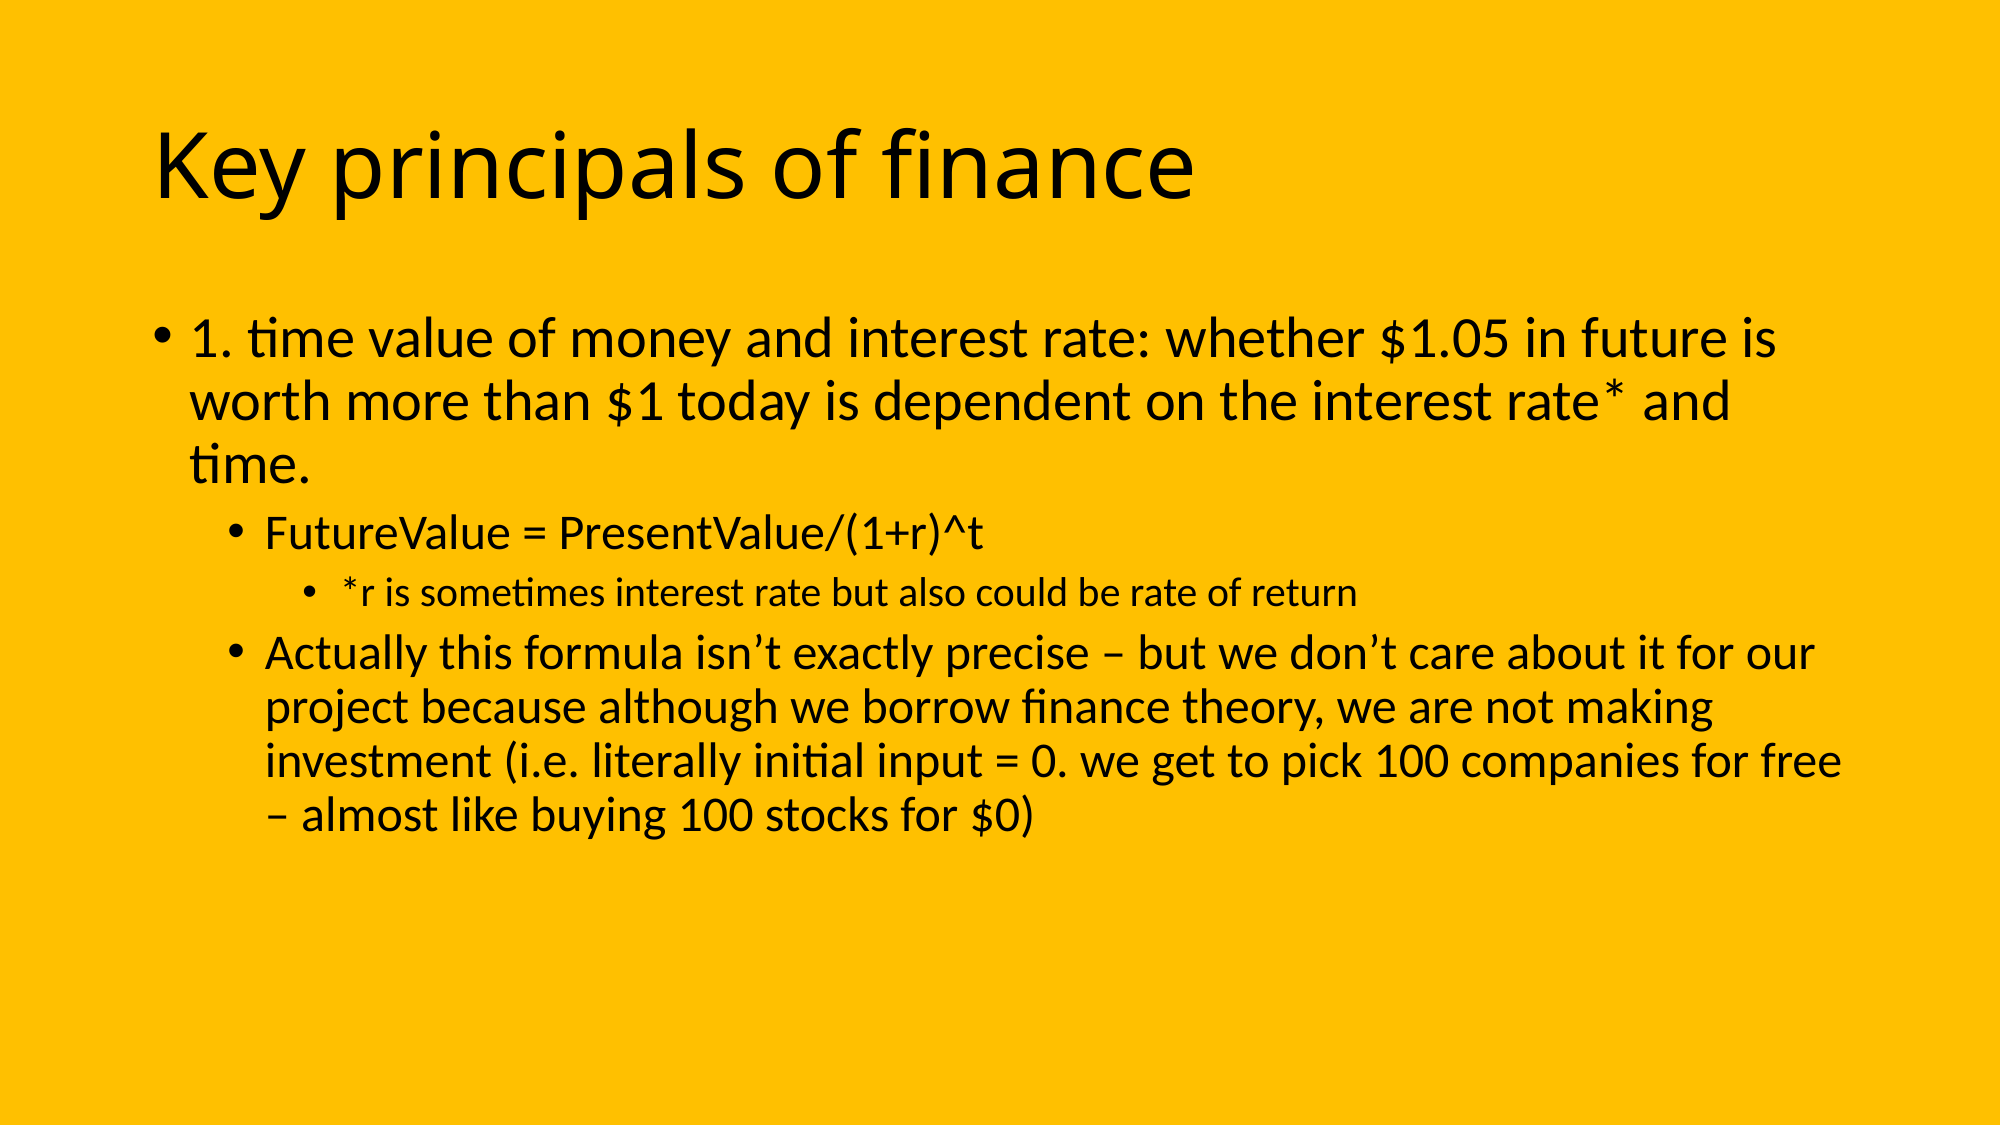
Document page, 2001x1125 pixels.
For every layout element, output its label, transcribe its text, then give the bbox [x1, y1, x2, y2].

list 1. time value of money and interest rate: whether $1.05 in future is worth more than $1 today is dependent on the interest rate* and time. FutureValue = PresentValue/(1+r)^t *r is sometimes interest rate but also could be rate of return Actually this formula isn’t exactly precise – but we don’t care about it for our project because although we borrow finance theory, we are not making investment (i.e. literally initial input = 0. we get to pick 100 companies for free – almost like buying 100 stocks for $0) [137, 299, 1863, 1014]
title Key principals of finance [137, 59, 1863, 278]
